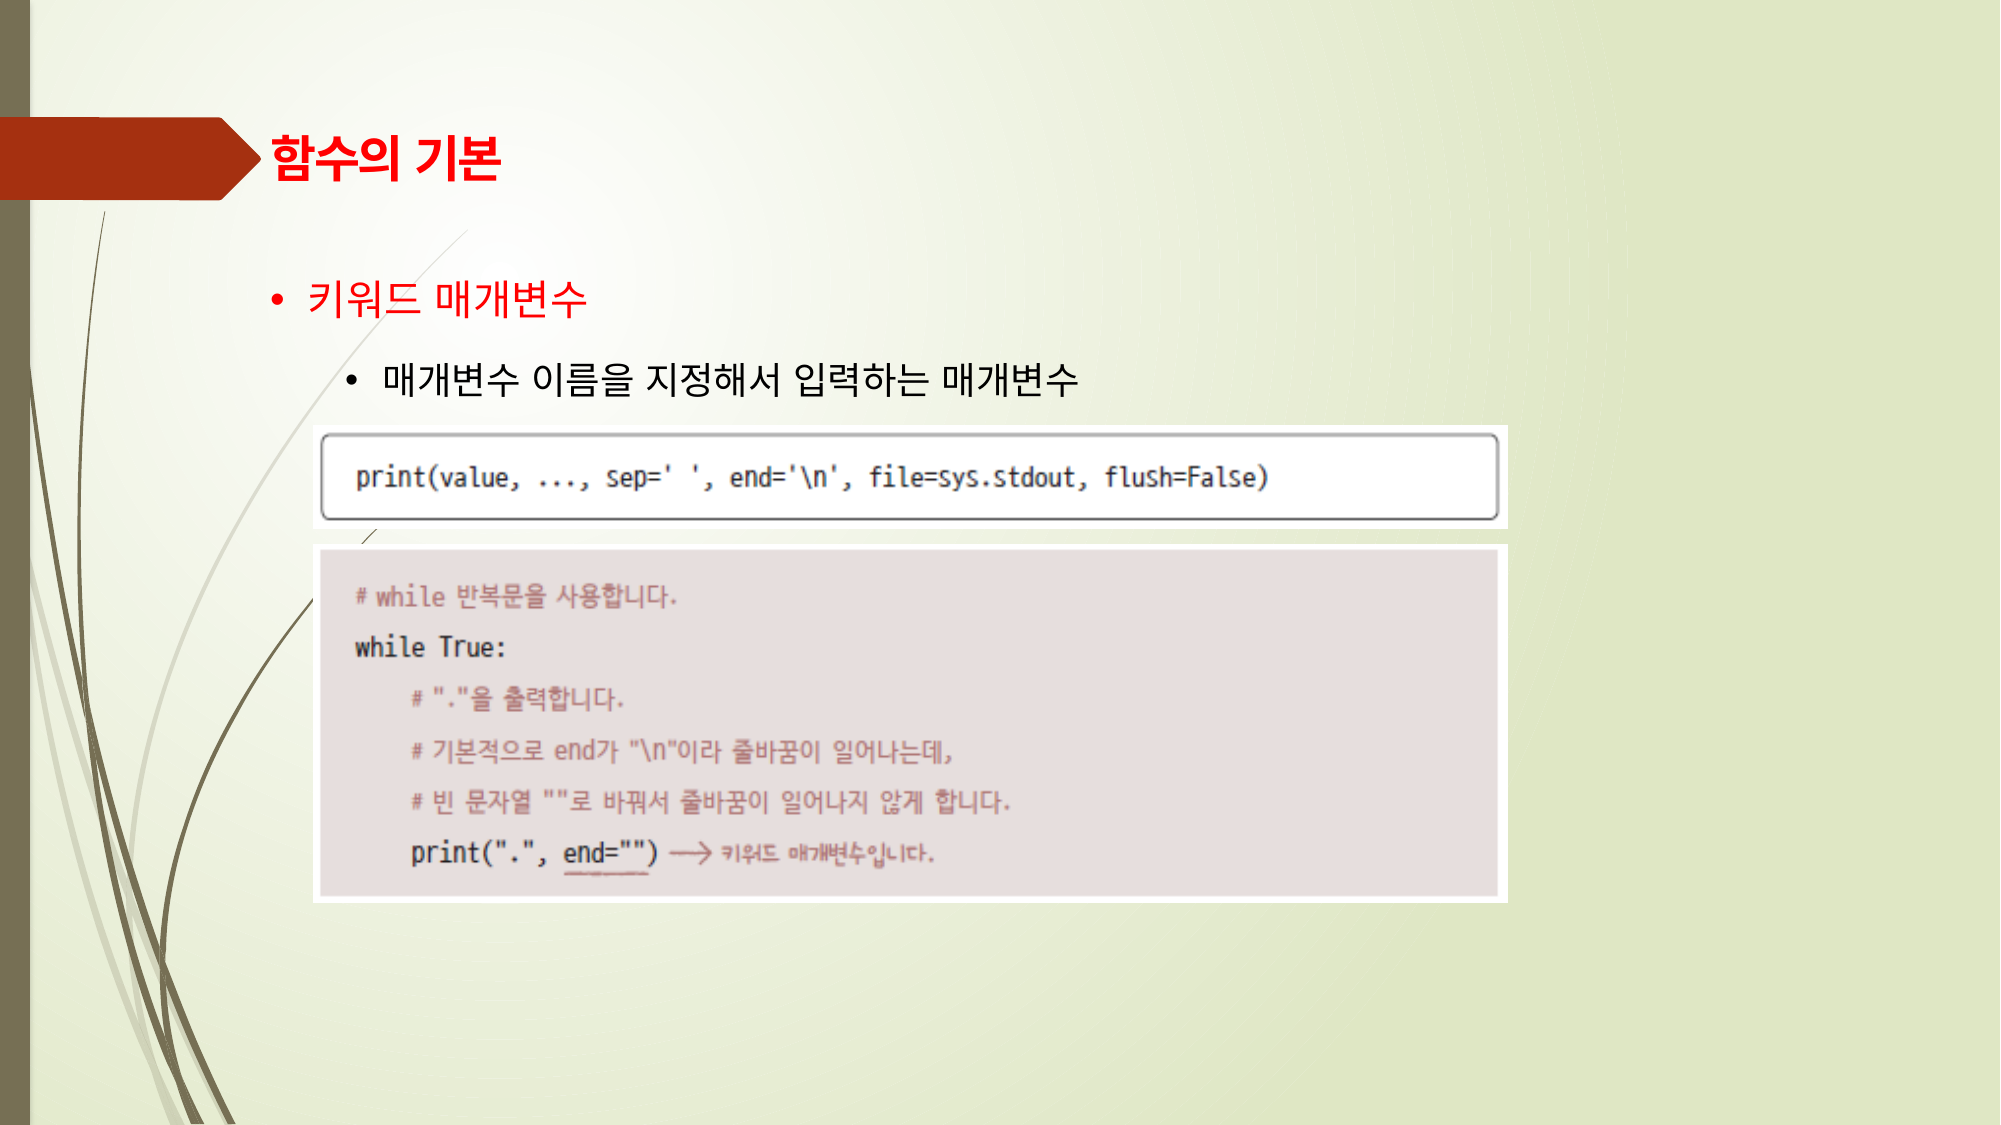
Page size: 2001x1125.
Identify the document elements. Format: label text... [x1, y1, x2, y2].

picture [312, 425, 1508, 529]
text_box 함수의 기본 [255, 118, 1533, 197]
text_box 키워드 매개변수 매개변수 이름을 지정해서 입력하는 매개변수 [255, 241, 1549, 1060]
picture [312, 543, 1508, 903]
